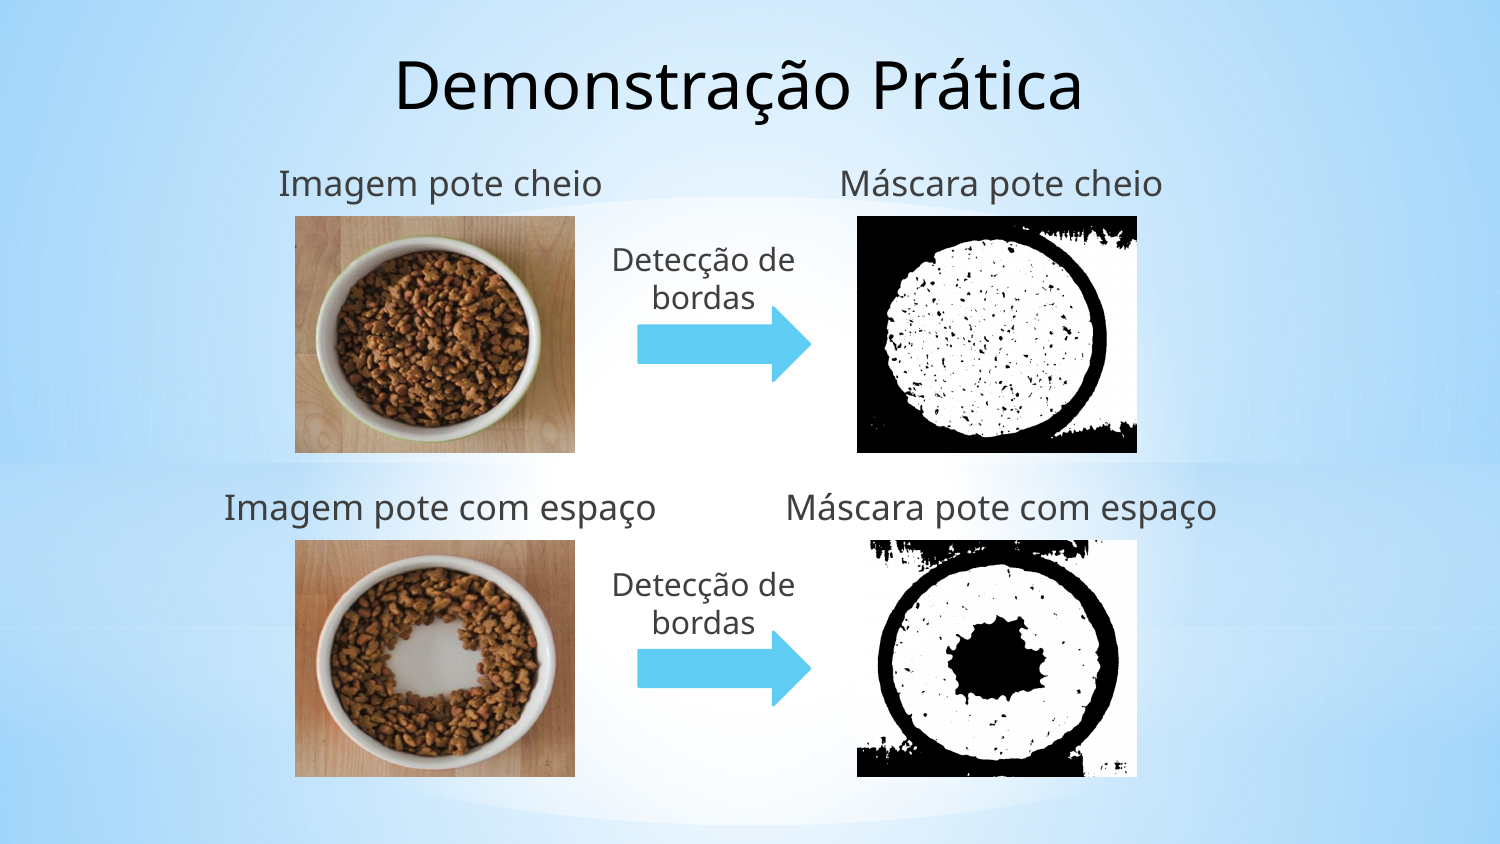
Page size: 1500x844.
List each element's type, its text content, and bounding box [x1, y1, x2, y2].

subtitle Detecção de bordas [579, 232, 833, 325]
subtitle Imagem pote cheio [206, 136, 675, 229]
picture [857, 540, 1137, 778]
subtitle Imagem pote com espaço [206, 460, 675, 553]
picture [295, 540, 575, 778]
subtitle Detecção de bordas [579, 556, 833, 649]
subtitle Máscara pote com espaço [767, 460, 1236, 553]
text_box Demonstração Prática [249, 35, 1230, 131]
text_box [638, 325, 811, 381]
picture [295, 215, 575, 453]
picture [857, 215, 1137, 453]
subtitle Máscara pote cheio [767, 136, 1236, 229]
text_box [638, 649, 811, 706]
